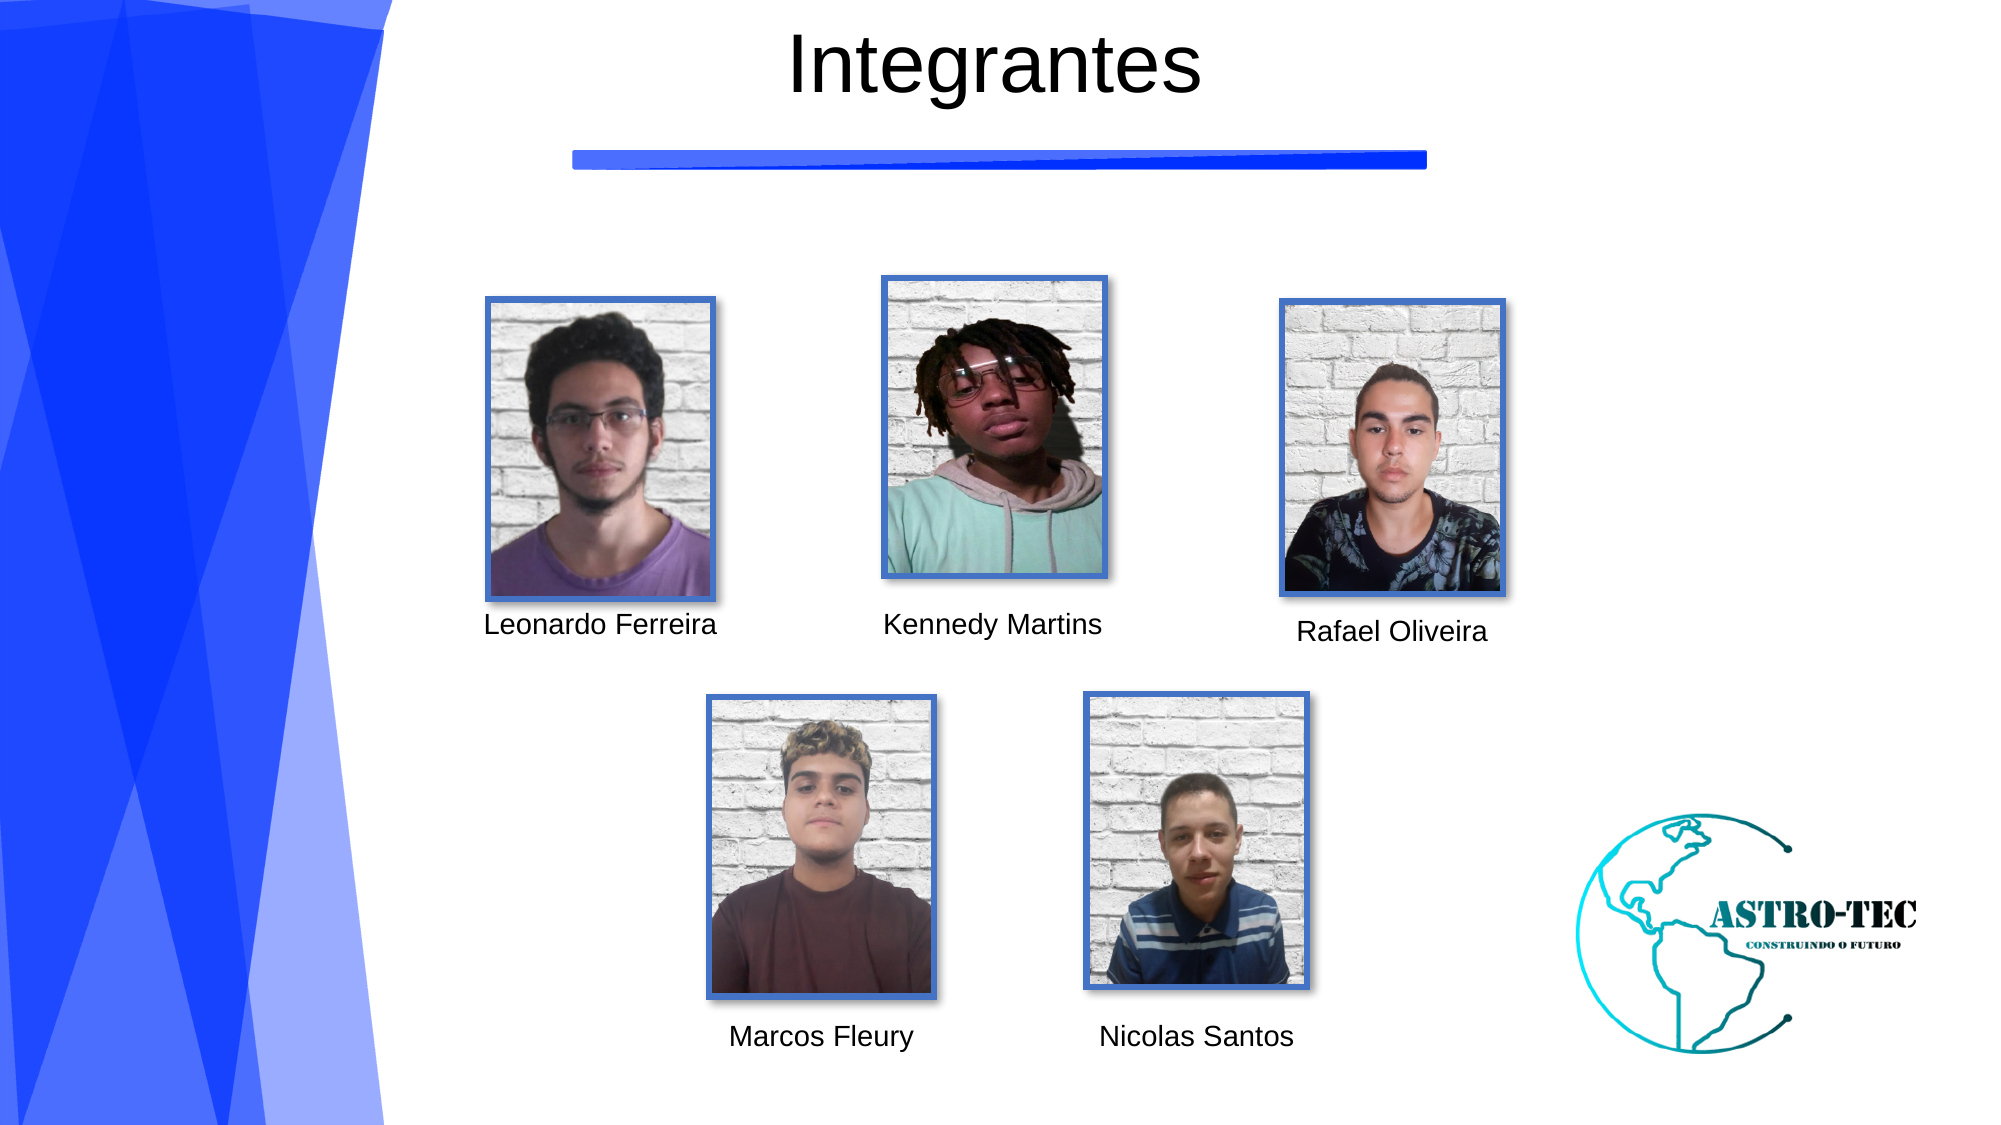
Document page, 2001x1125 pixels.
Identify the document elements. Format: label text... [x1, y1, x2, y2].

text_box Kennedy Martins [821, 597, 1165, 648]
text_box Nicolas Santos [1025, 1009, 1368, 1060]
text_box Rafael Oliveira [1221, 604, 1564, 655]
picture [0, 0, 2001, 1125]
text_box Marcos Fleury [650, 1009, 993, 1060]
text_box Integrantes [743, 2, 1247, 117]
text_box Leonardo Ferreira [429, 597, 772, 648]
